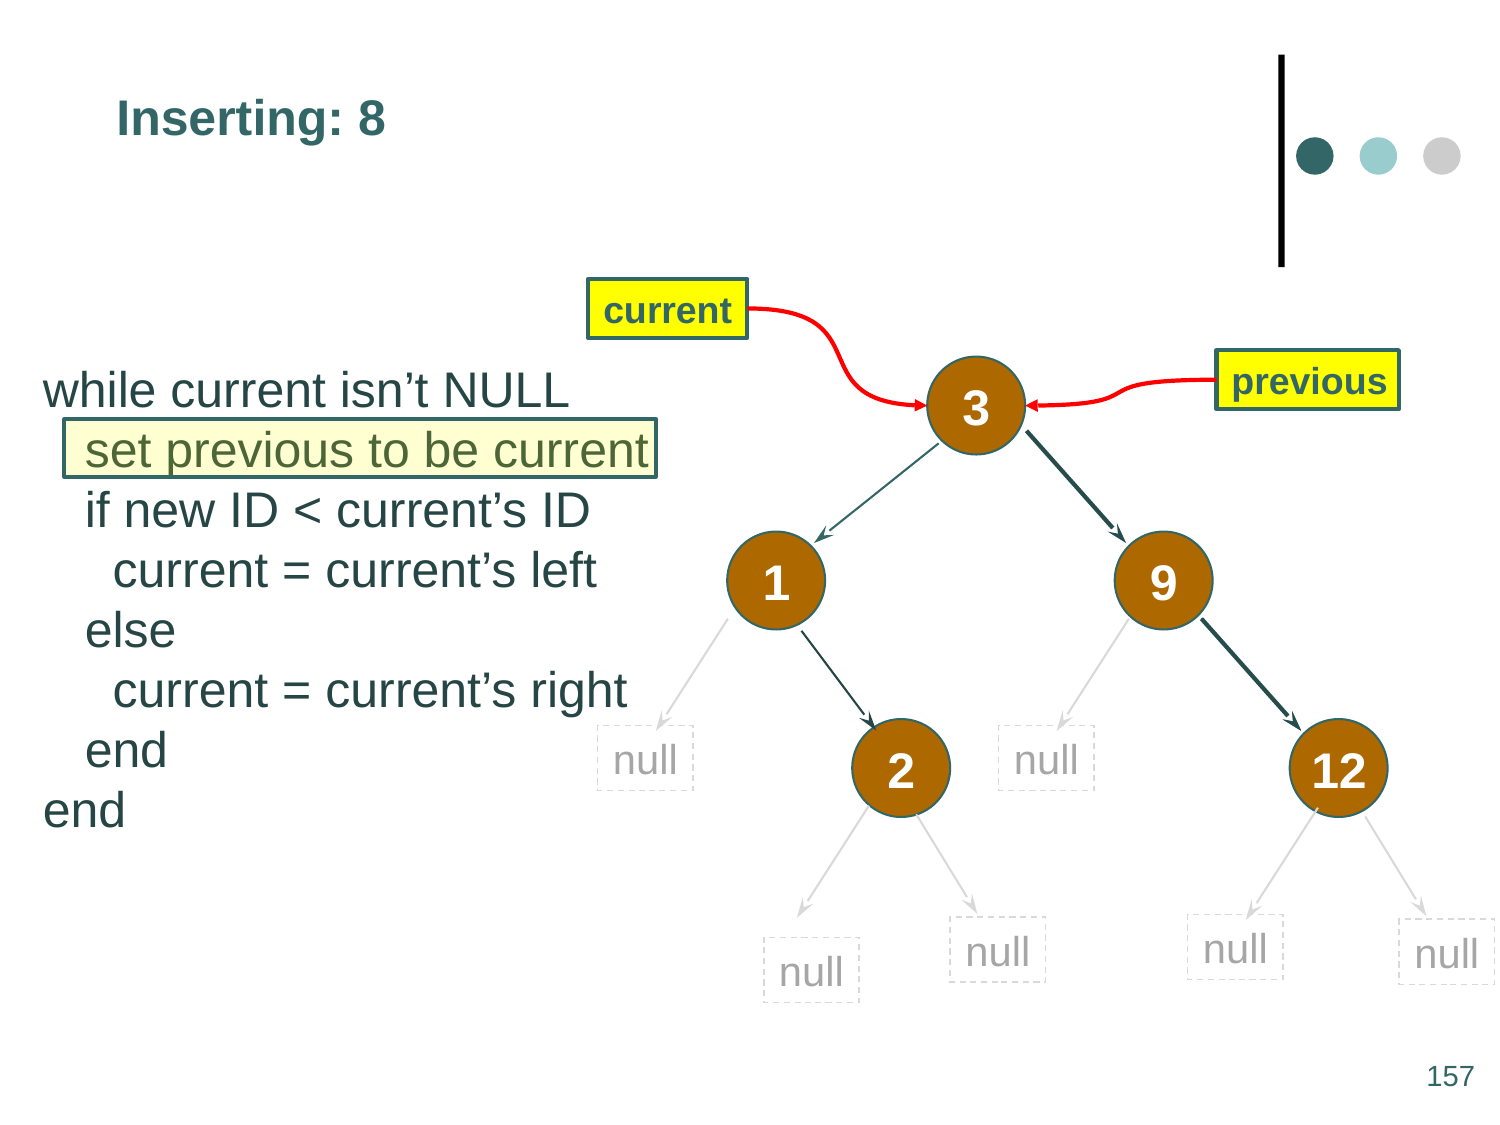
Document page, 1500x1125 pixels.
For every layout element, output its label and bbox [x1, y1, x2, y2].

text_box [829, 443, 939, 531]
text_box [801, 630, 865, 715]
text_box [950, 917, 1046, 983]
text_box [1107, 523, 1127, 544]
text_box [588, 278, 1399, 455]
text_box [1067, 618, 1129, 715]
text_box [1114, 531, 1213, 630]
text_box [27, 349, 694, 845]
text_box [1365, 816, 1417, 900]
text_box [813, 525, 834, 544]
text_box [763, 937, 860, 1003]
text_box [101, 78, 402, 154]
text_box [1399, 919, 1495, 985]
text_box [998, 710, 1095, 791]
text_box [666, 618, 729, 715]
text_box [807, 710, 968, 902]
text_box [1026, 430, 1114, 529]
text_box [727, 531, 826, 630]
slide_number [1411, 1049, 1500, 1125]
text_box [1187, 899, 1284, 980]
text_box [1410, 895, 1427, 917]
text_box [1256, 711, 1388, 904]
text_box [1201, 618, 1289, 717]
text_box [796, 897, 814, 918]
text_box [961, 893, 978, 915]
